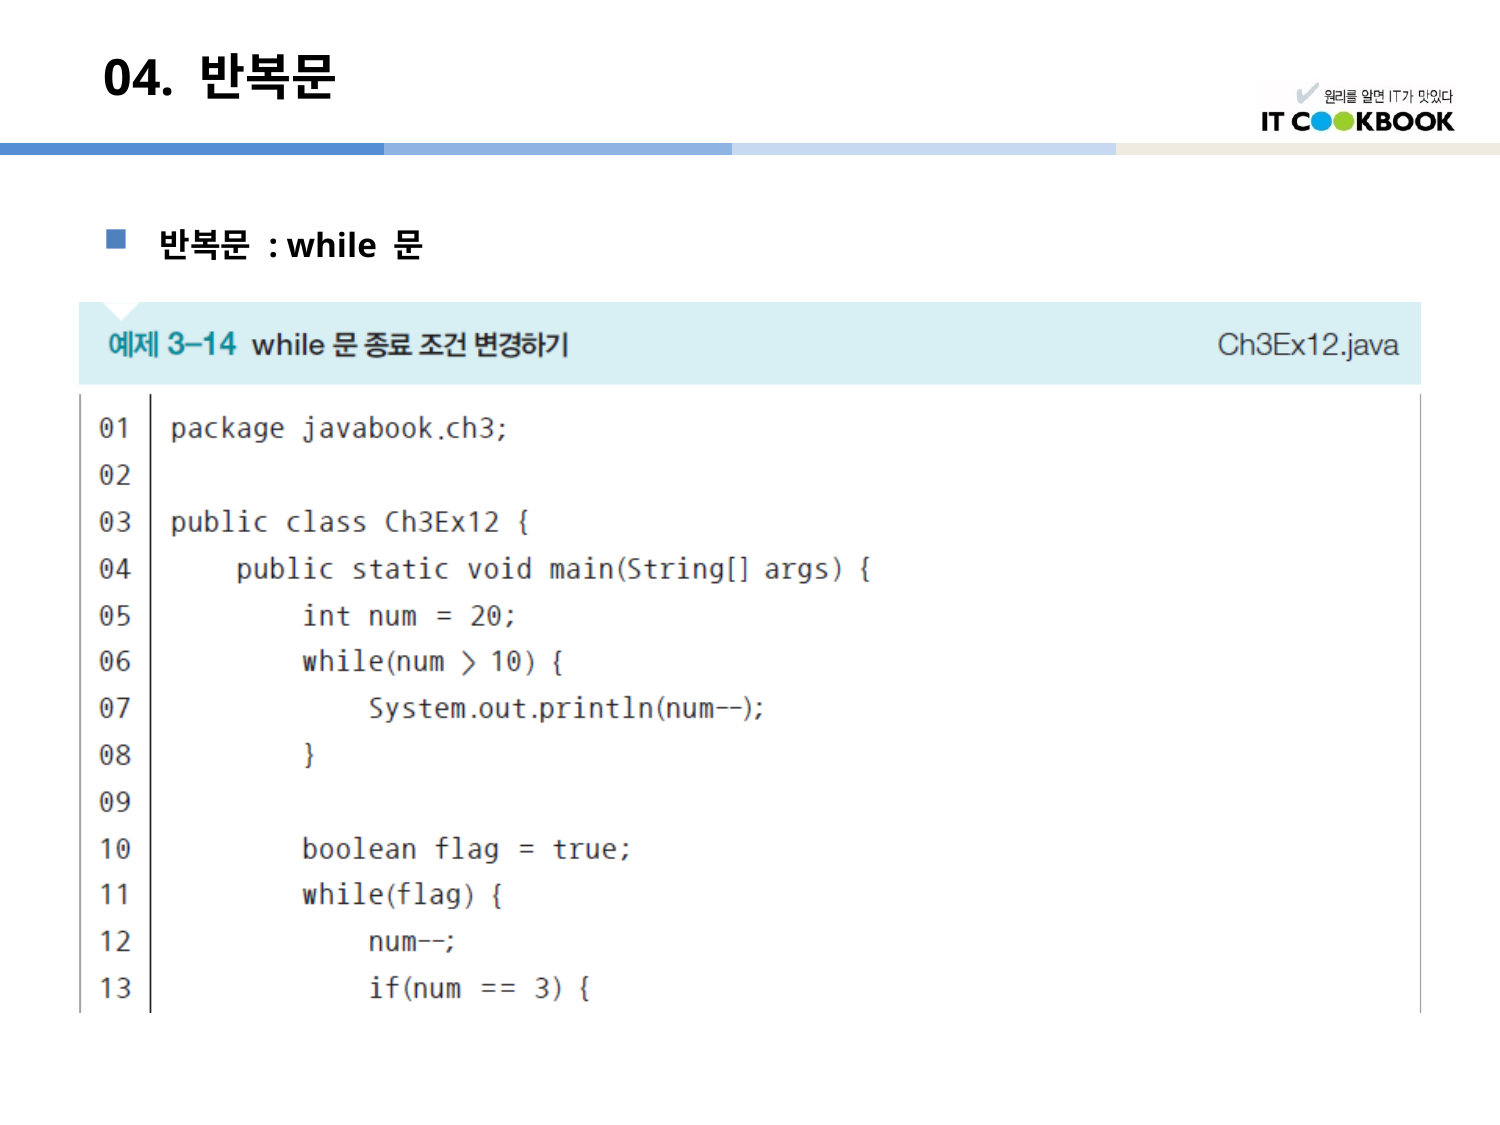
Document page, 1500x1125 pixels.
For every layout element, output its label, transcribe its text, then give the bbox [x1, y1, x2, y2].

title 04. 반복문 [88, 30, 1211, 121]
picture [1257, 79, 1458, 133]
list 반복문 : while 문 [88, 196, 1436, 386]
picture [78, 302, 1422, 1013]
